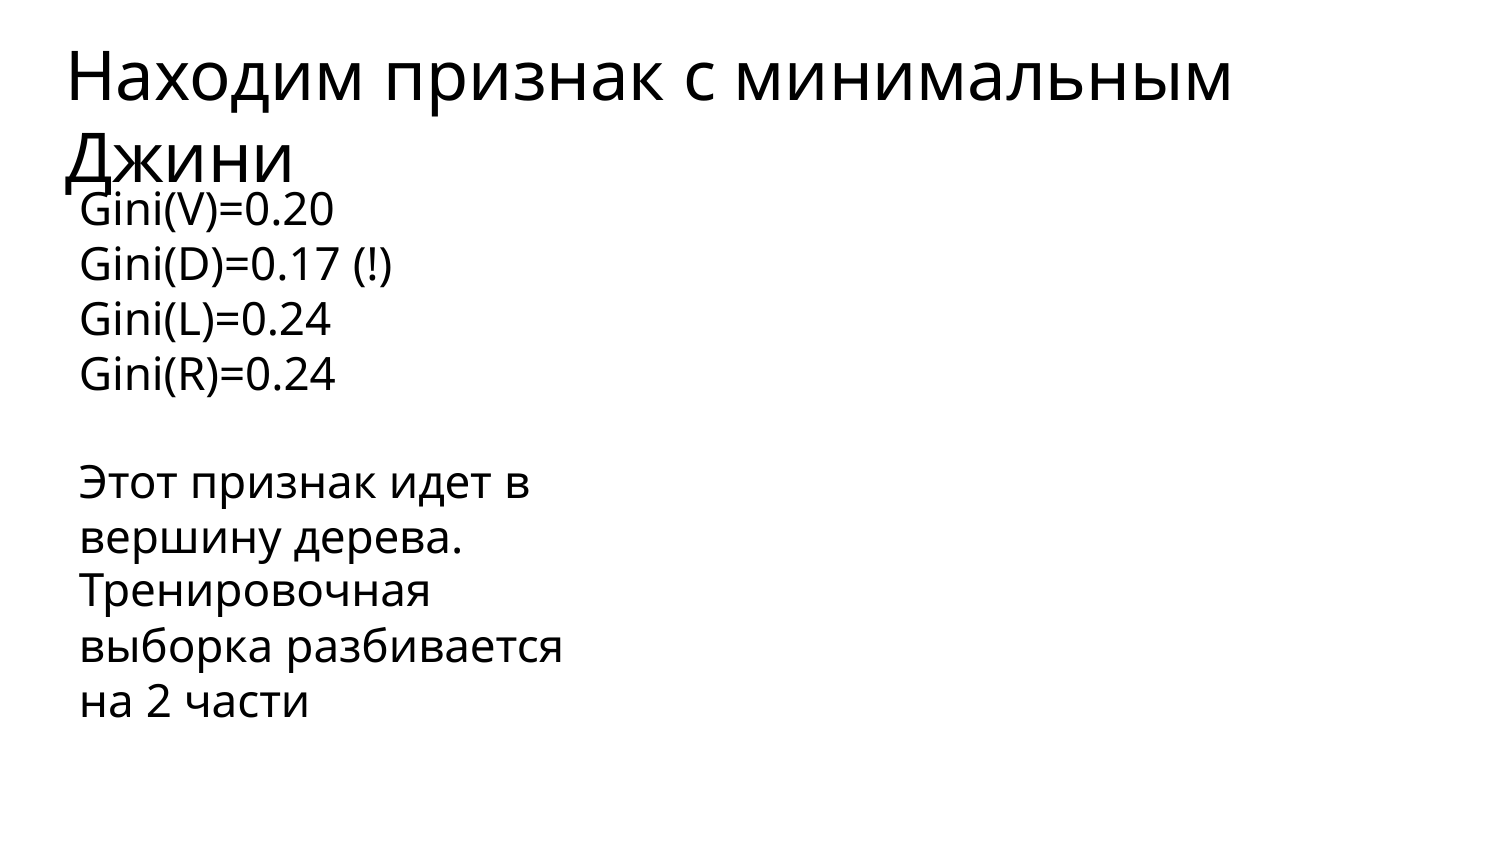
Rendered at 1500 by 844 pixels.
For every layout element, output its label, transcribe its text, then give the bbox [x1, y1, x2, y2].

title Находим признак с минимальным Джини [63, 29, 1326, 197]
text_box Gini(V)=0.20 Gini(D)=0.17 (!) Gini(L)=0.24 Gini(R)=0.24 Этот признак идет в вершину дерева. Тренировочная выборка разбивается на 2 части [76, 176, 594, 727]
